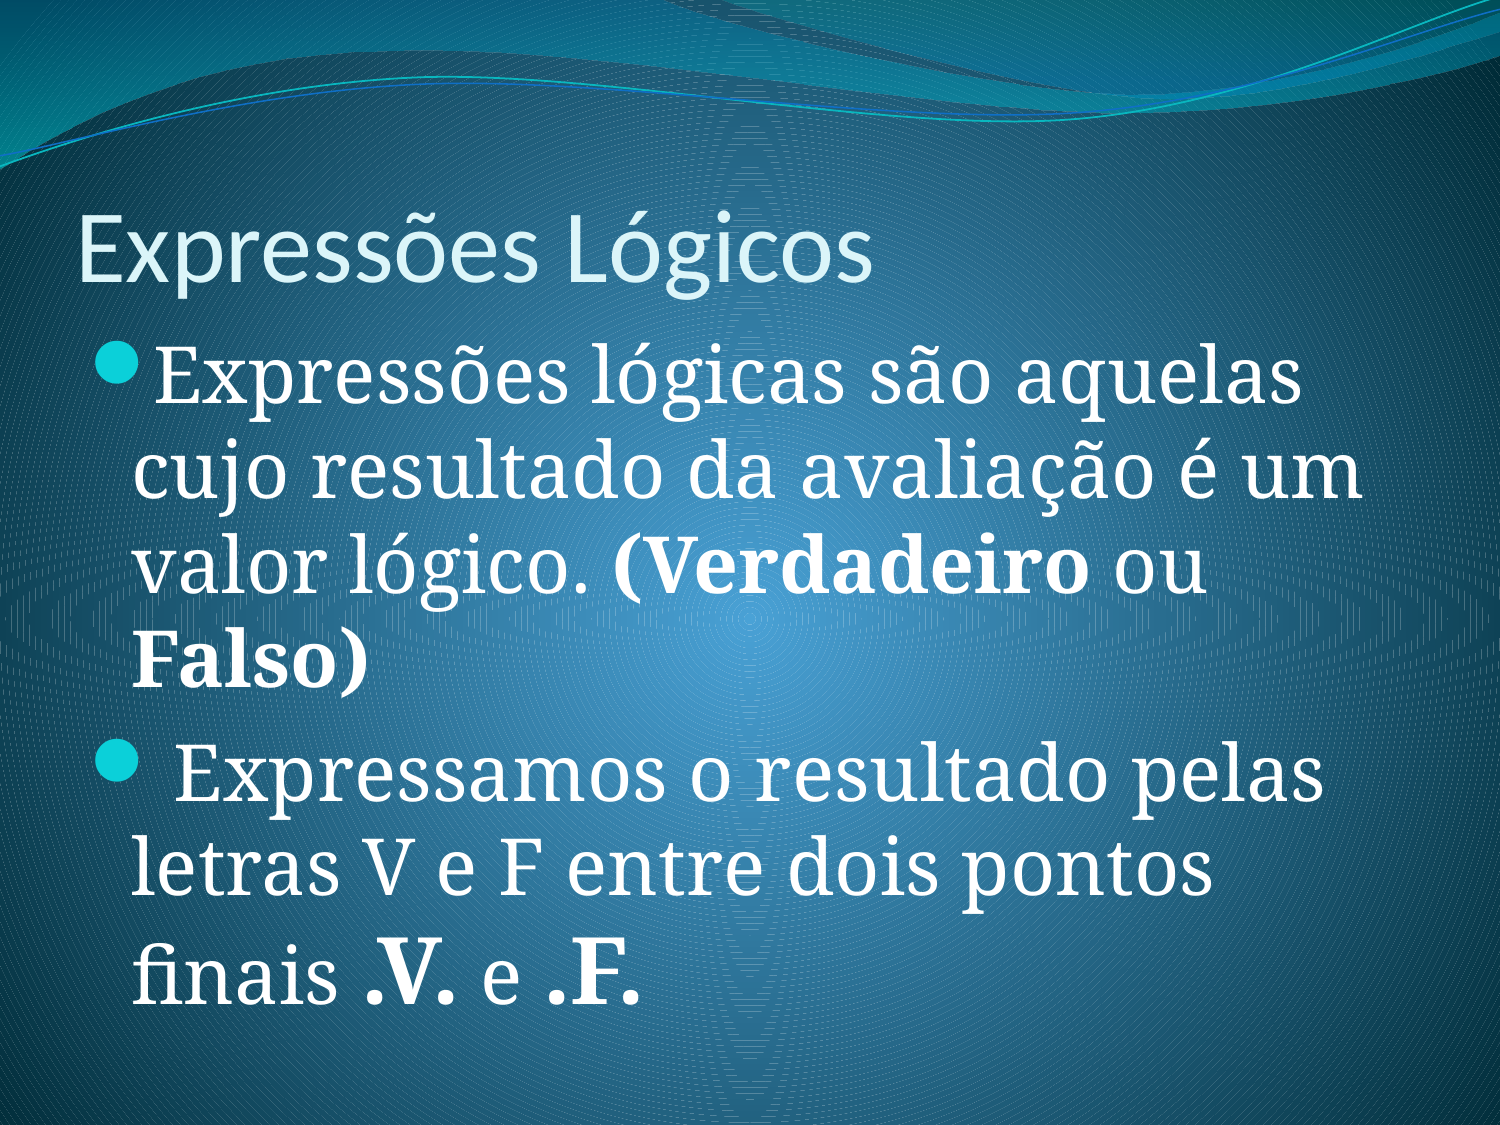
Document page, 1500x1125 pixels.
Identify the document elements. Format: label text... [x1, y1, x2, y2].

list Expressões lógicas são aquelas cujo resultado da avaliação é um valor lógico. (Verdadeiro ou Falso) Expressamos o resultado pelas letras V e F entre dois pontos finais .V. e .F. [75, 317, 1425, 1038]
title Expressões Lógicos [75, 115, 1425, 303]
